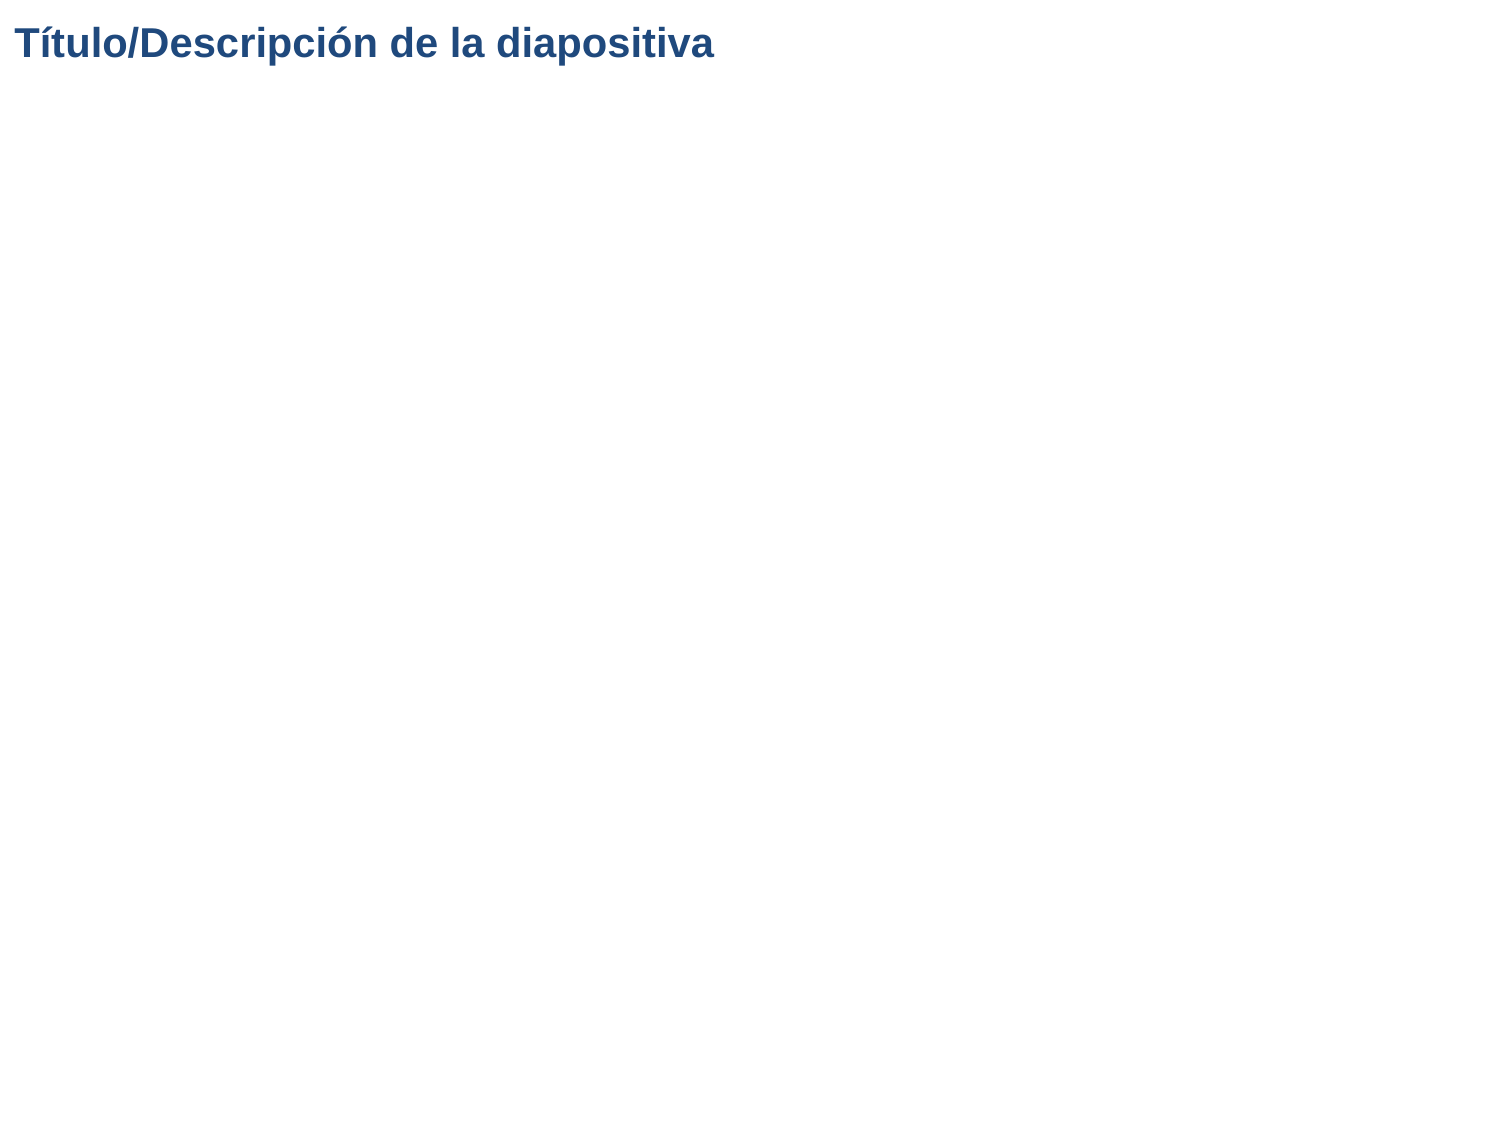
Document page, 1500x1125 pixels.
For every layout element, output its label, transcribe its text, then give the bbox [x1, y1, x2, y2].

title Título/Descripción de la diapositiva [0, 11, 1500, 161]
